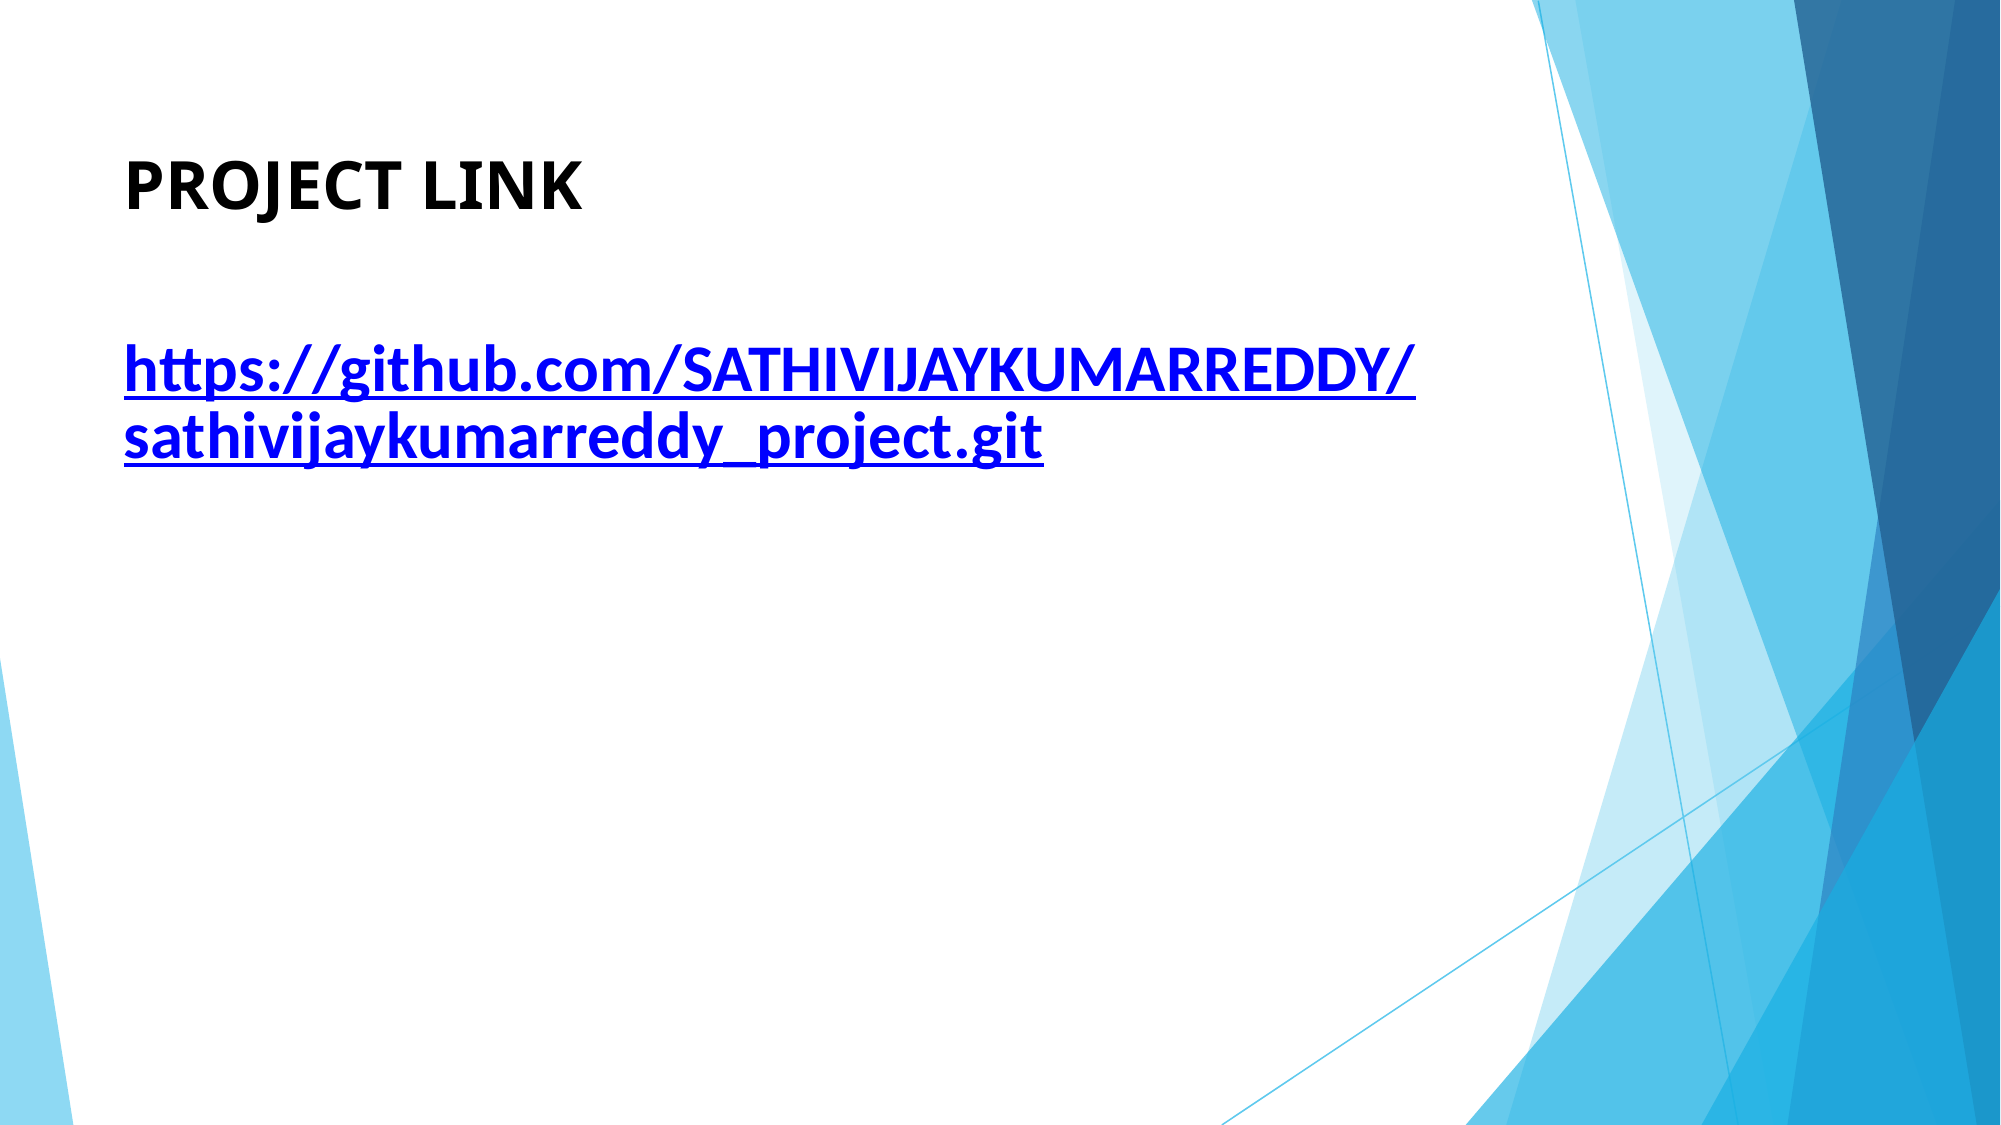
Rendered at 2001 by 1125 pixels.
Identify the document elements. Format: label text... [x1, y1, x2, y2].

list https://github.com/SATHIVIJAYKUMARREDDY/sathivijaykumarreddy_project.git [123, 324, 1438, 900]
title PROJECT LINK [123, 63, 1877, 225]
